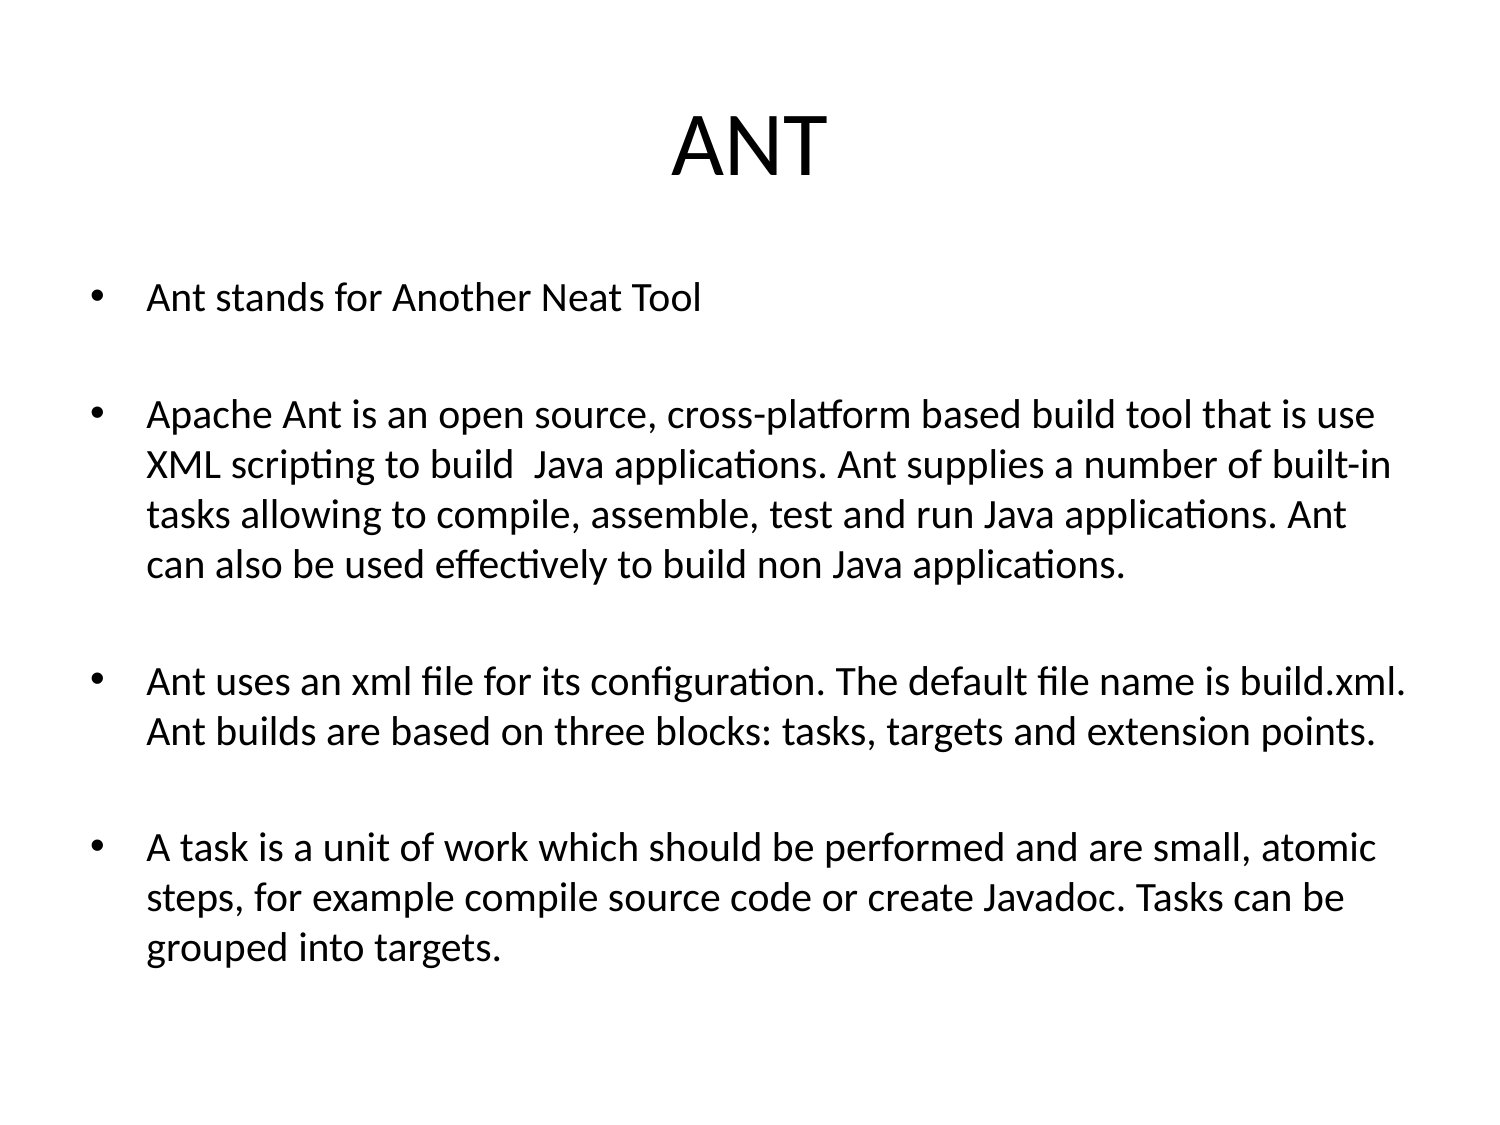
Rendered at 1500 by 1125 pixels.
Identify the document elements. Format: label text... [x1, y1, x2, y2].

list Ant stands for Another Neat Tool Apache Ant is an open source, cross-platform based build tool that is use XML scripting to build Java applications. Ant supplies a number of built-in tasks allowing to compile, assemble, test and run Java applications. Ant can also be used effectively to build non Java applications. Ant uses an xml file for its configuration. The default file name is build.xml. Ant builds are based on three blocks: tasks, targets and extension points. A task is a unit of work which should be performed and are small, atomic steps, for example compile source code or create Javadoc. Tasks can be grouped into targets. [75, 262, 1425, 1005]
title ANT [75, 45, 1425, 233]
